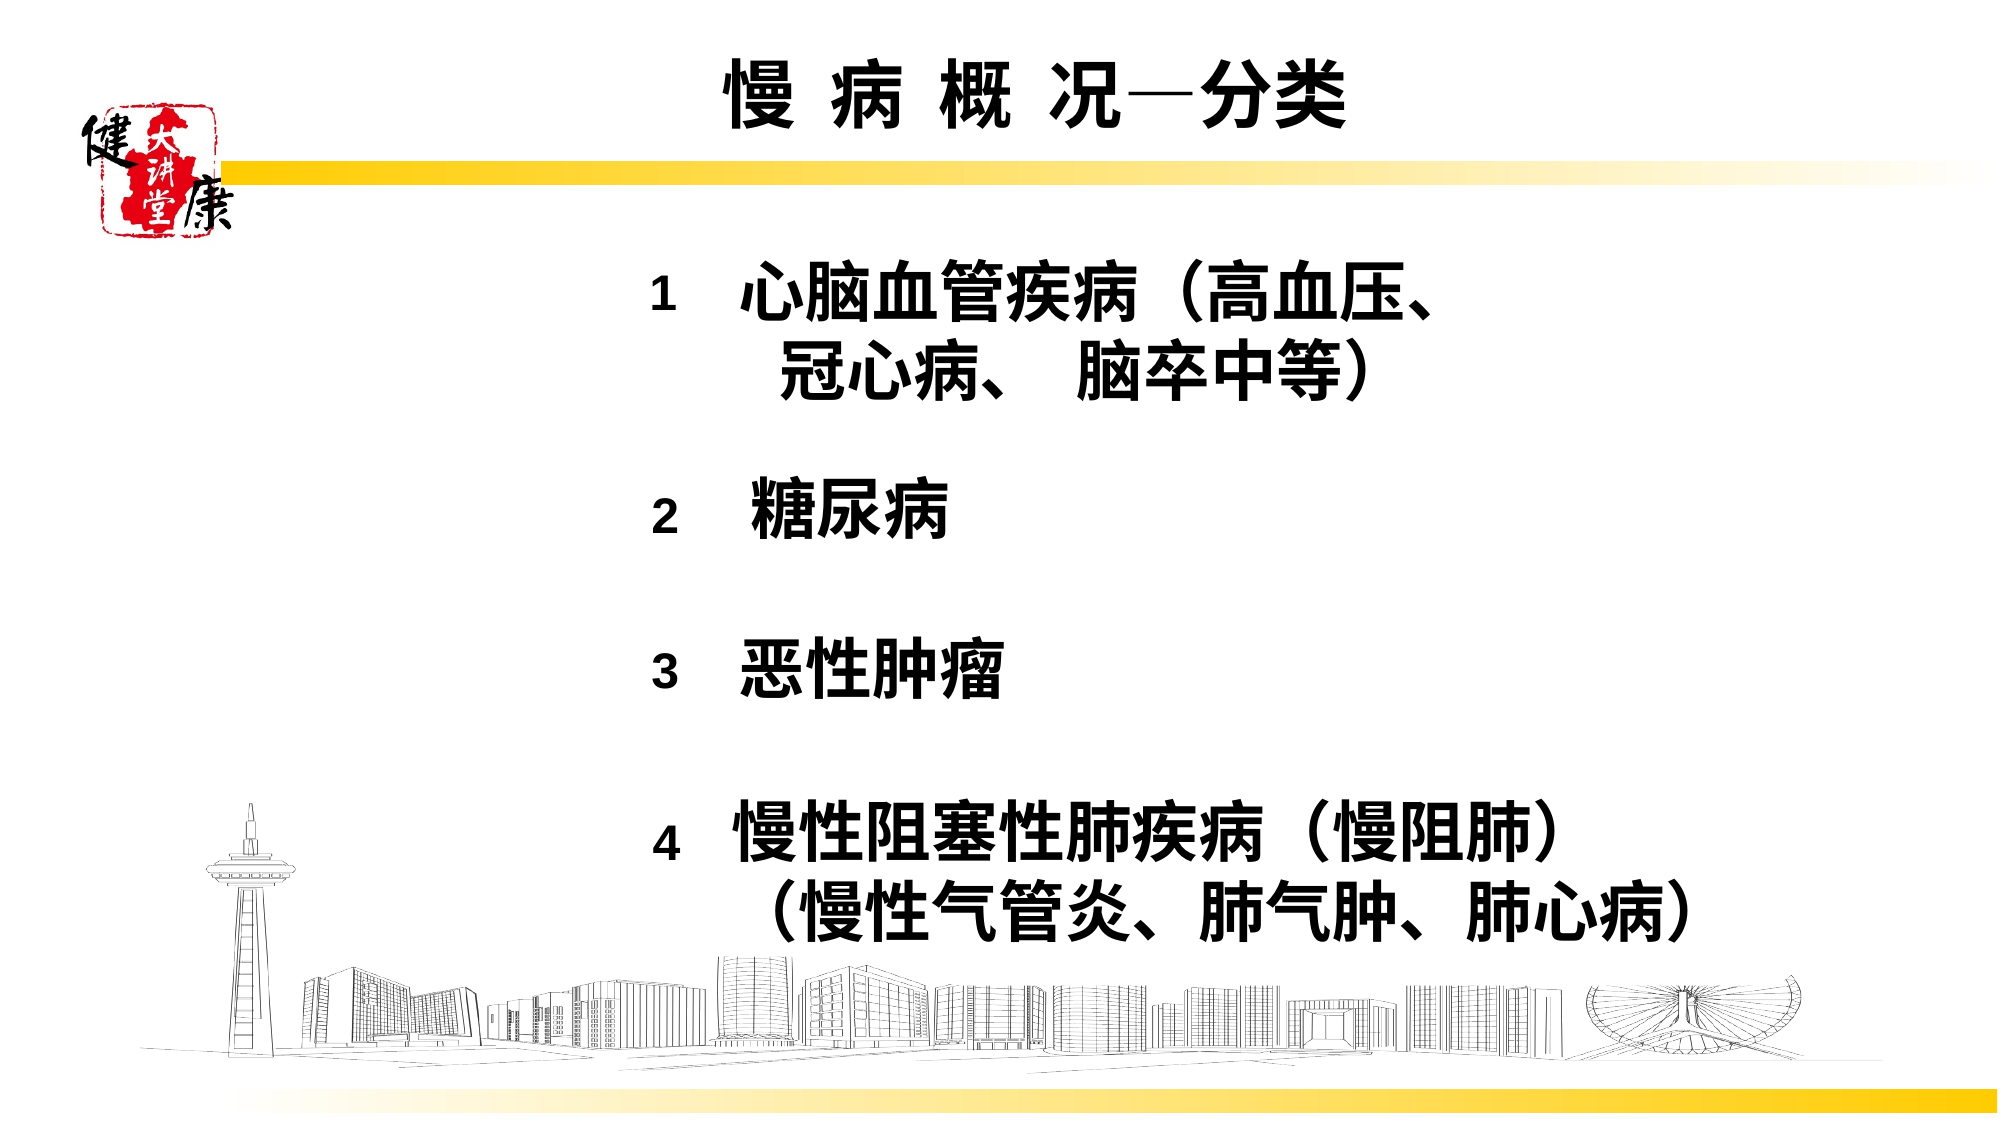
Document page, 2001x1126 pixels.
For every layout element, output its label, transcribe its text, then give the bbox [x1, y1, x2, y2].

picture [72, 81, 236, 249]
title 慢 病 概 况—分类 [266, 35, 1803, 151]
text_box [611, 460, 1483, 574]
picture [140, 665, 1883, 1083]
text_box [928, 789, 1801, 986]
text_box 心脑血管疾病（高血压、冠心病、 脑卒中等） [689, 241, 1493, 417]
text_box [611, 241, 1483, 408]
text_box 慢性阻塞性肺疾病（慢阻肺） （慢性气管炎、肺气肿、肺心病） [716, 781, 1800, 957]
text_box 4 [635, 803, 698, 878]
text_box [611, 615, 1428, 729]
text_box 4 [783, 162, 787, 184]
